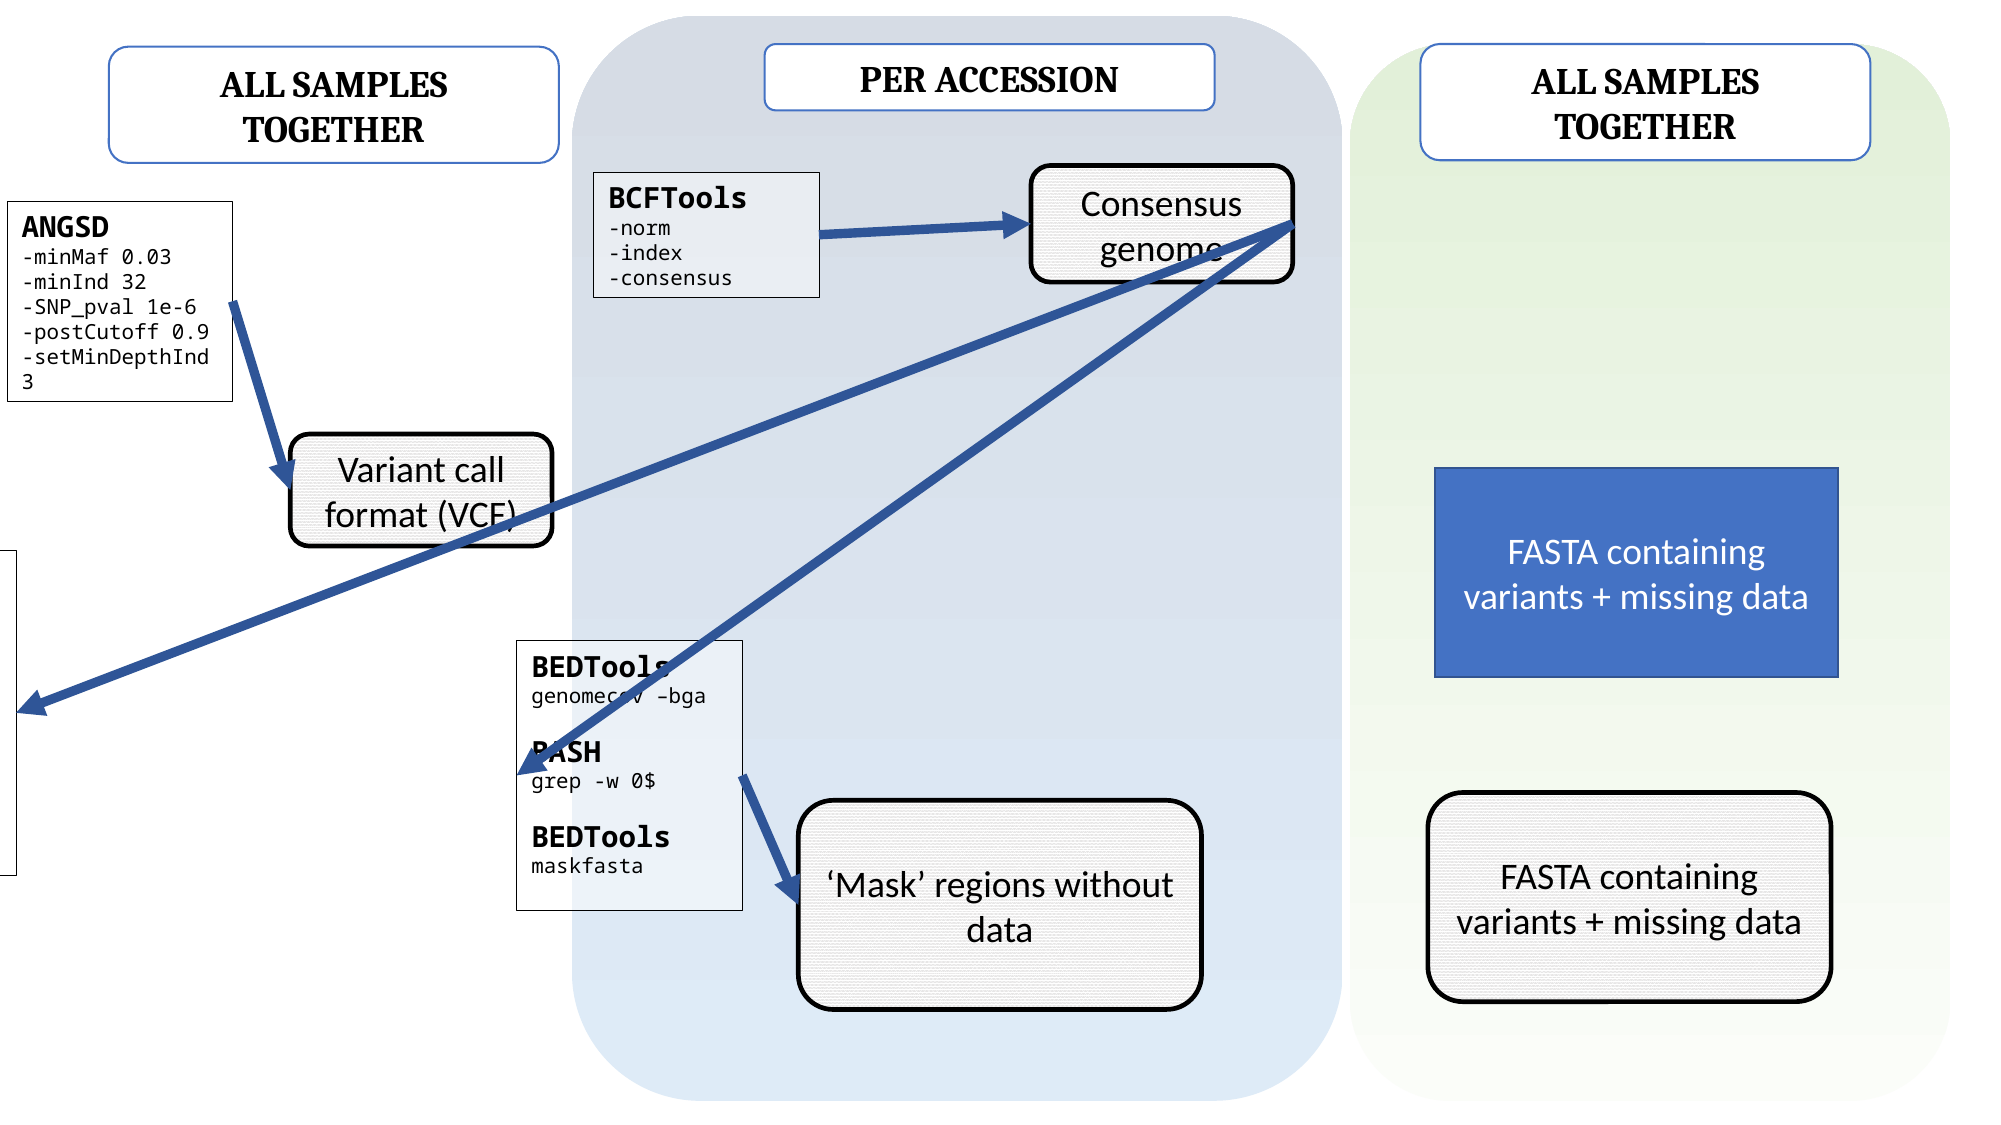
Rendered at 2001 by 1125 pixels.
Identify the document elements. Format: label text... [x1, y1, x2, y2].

text_box FASTA containing variants + missing data [1434, 467, 1839, 678]
text_box BCFTools -norm -index -consensus [593, 172, 819, 223]
text_box ALL SAMPLES TOGETHER [1419, 42, 1872, 162]
text_box Consensus genome [1029, 164, 1294, 224]
text_box PER ACCESSION [763, 43, 1216, 112]
text_box BEDTools genomecov –bga BASH grep -w 0$ BEDTools maskfasta [516, 777, 743, 911]
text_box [516, 703, 1293, 777]
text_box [15, 223, 1293, 703]
text_box ‘Mask’ regions without data [797, 799, 1203, 1011]
text_box ALL SAMPLES TOGETHER [107, 45, 560, 164]
text_box ANGSD -minMaf 0.03 -minInd 32 -SNP_pval 1e-6 -postCutoff 0.9 -setMinDepthInd 3 [6, 201, 233, 401]
text_box [1348, 43, 1952, 1102]
text_box FASTA containing variants + missing data [1426, 791, 1833, 1003]
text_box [742, 776, 799, 905]
text_box ANGSD -doFasta 4 To write called variants to fasta (even if MAF=0); then try to insert missing positions somehow? [0, 550, 17, 876]
text_box [570, 14, 1344, 1102]
